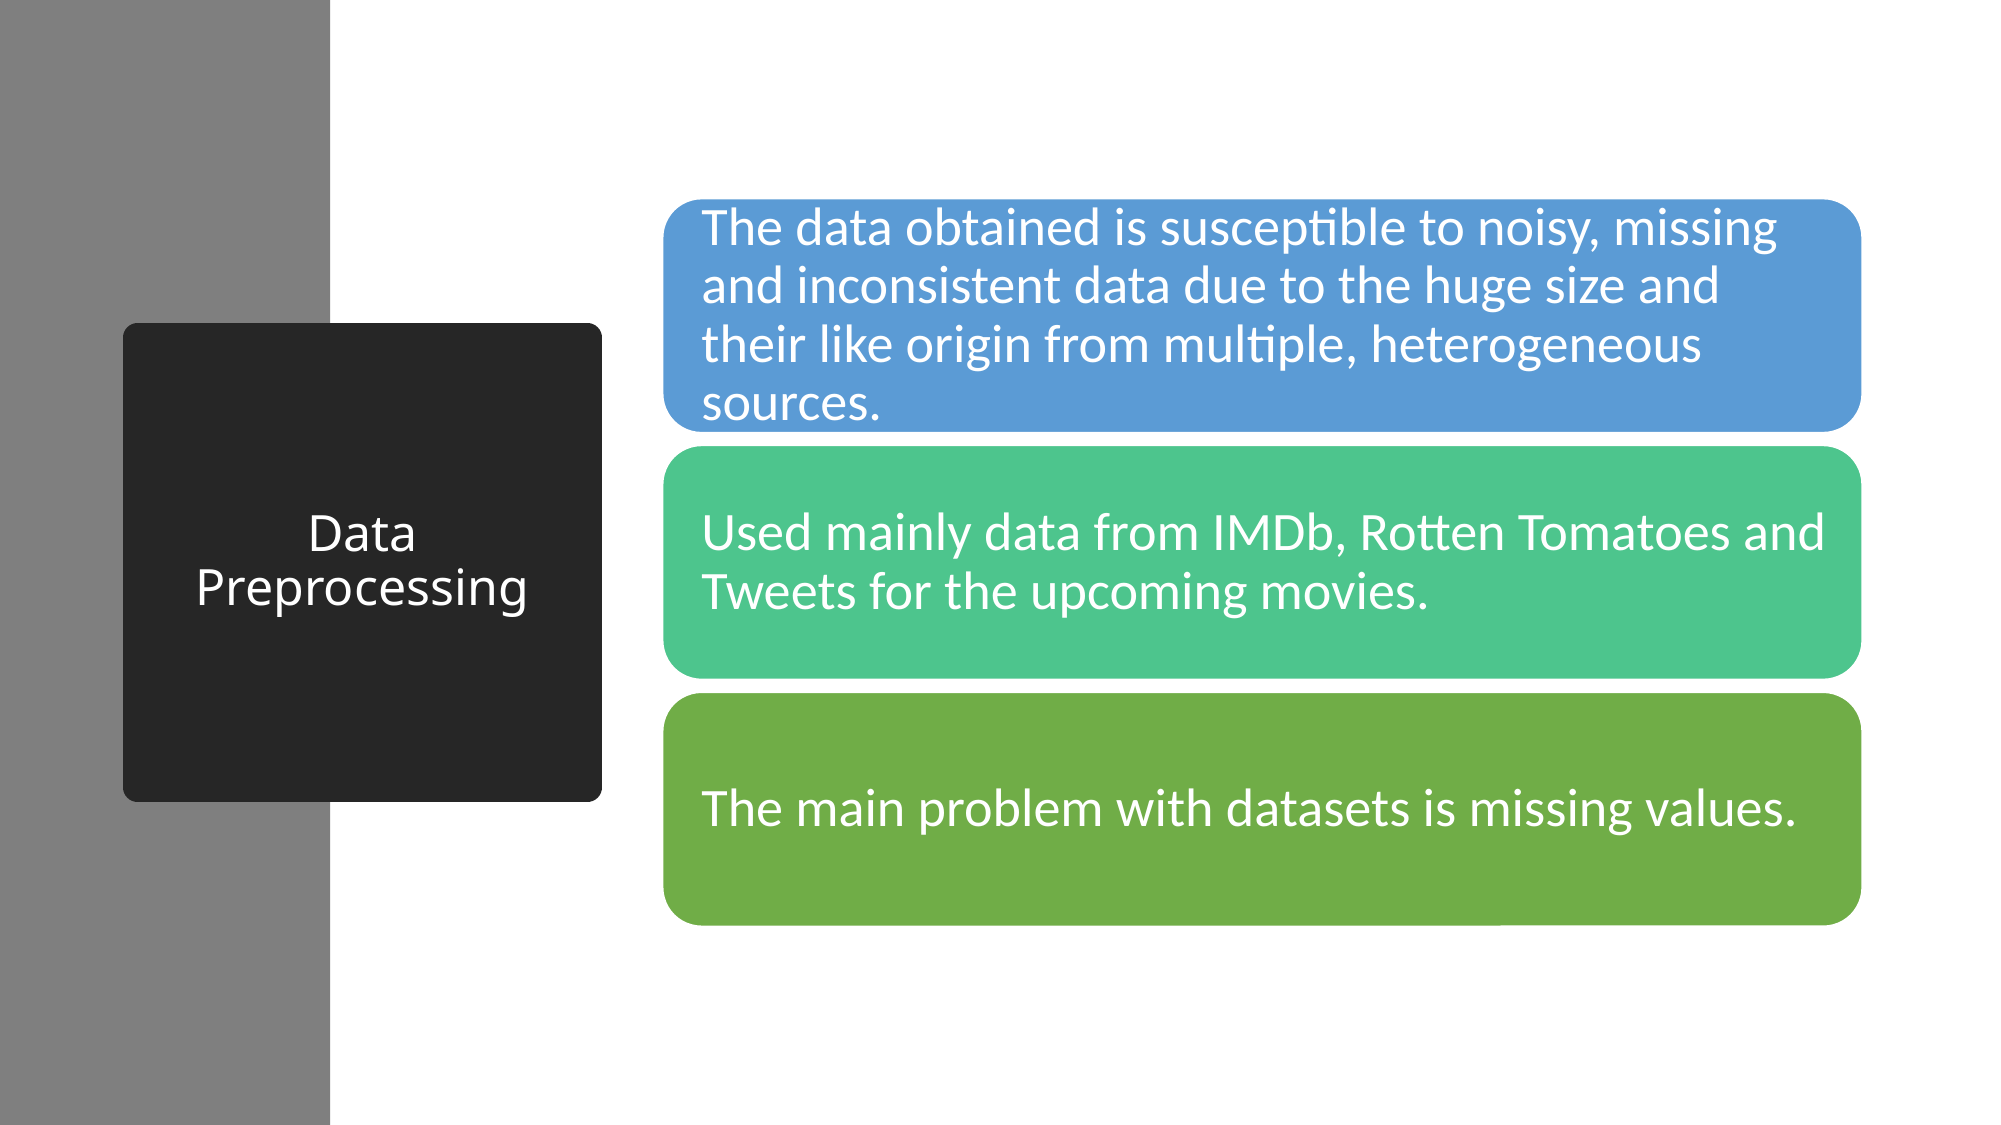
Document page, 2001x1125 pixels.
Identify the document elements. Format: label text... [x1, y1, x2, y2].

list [662, 191, 1863, 934]
title Data Preprocessing [137, 337, 588, 788]
text_box [0, 0, 331, 1125]
